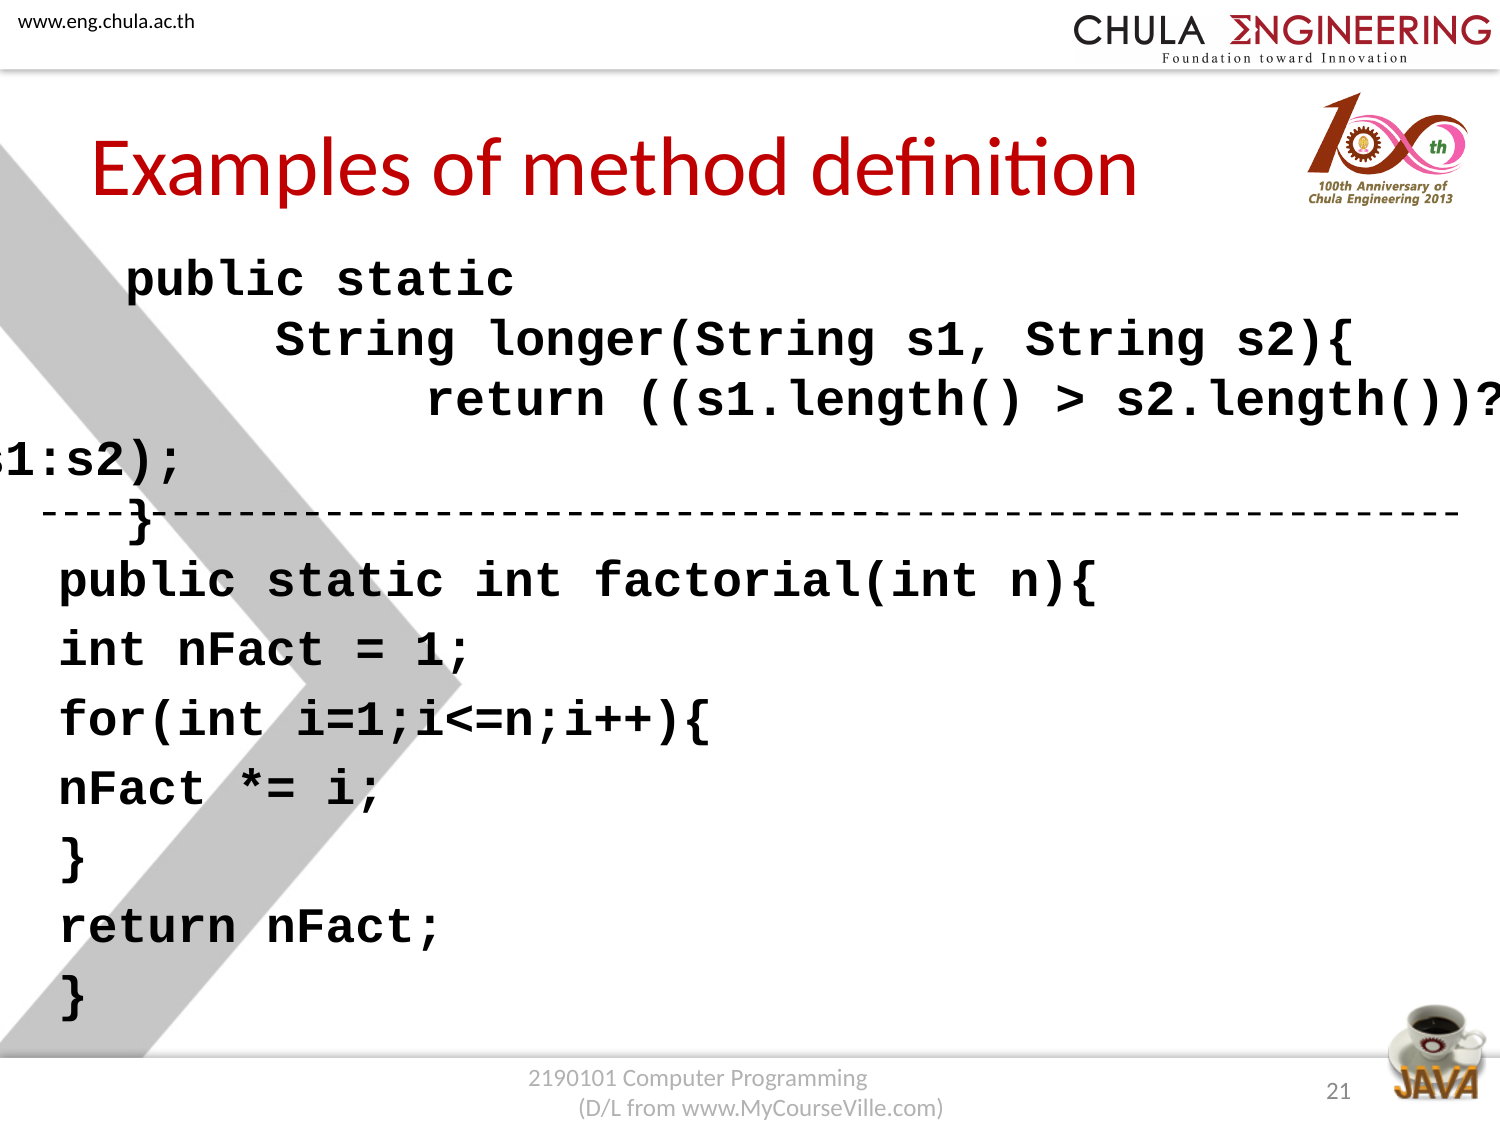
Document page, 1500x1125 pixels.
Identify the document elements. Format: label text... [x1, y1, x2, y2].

slide_number 21 [1074, 1059, 1367, 1120]
picture [0, 70, 1500, 238]
picture [0, 553, 1500, 1105]
picture [1074, 15, 1491, 63]
list public static int factorial(int n){ int nFact = 1; for(int i=1;i<=n;i++){ nFact *= i; } return nFact; } [0, 553, 1338, 1032]
text_box public static String longer(String s1, String s2){ return ((s1.length() > s2.length())?s1:s2); } [0, 238, 1500, 553]
footer 2190101 Computer Programming (D/L from www.MyCourseVille.com) [512, 1061, 988, 1122]
title Examples of method definition [75, 91, 1246, 233]
